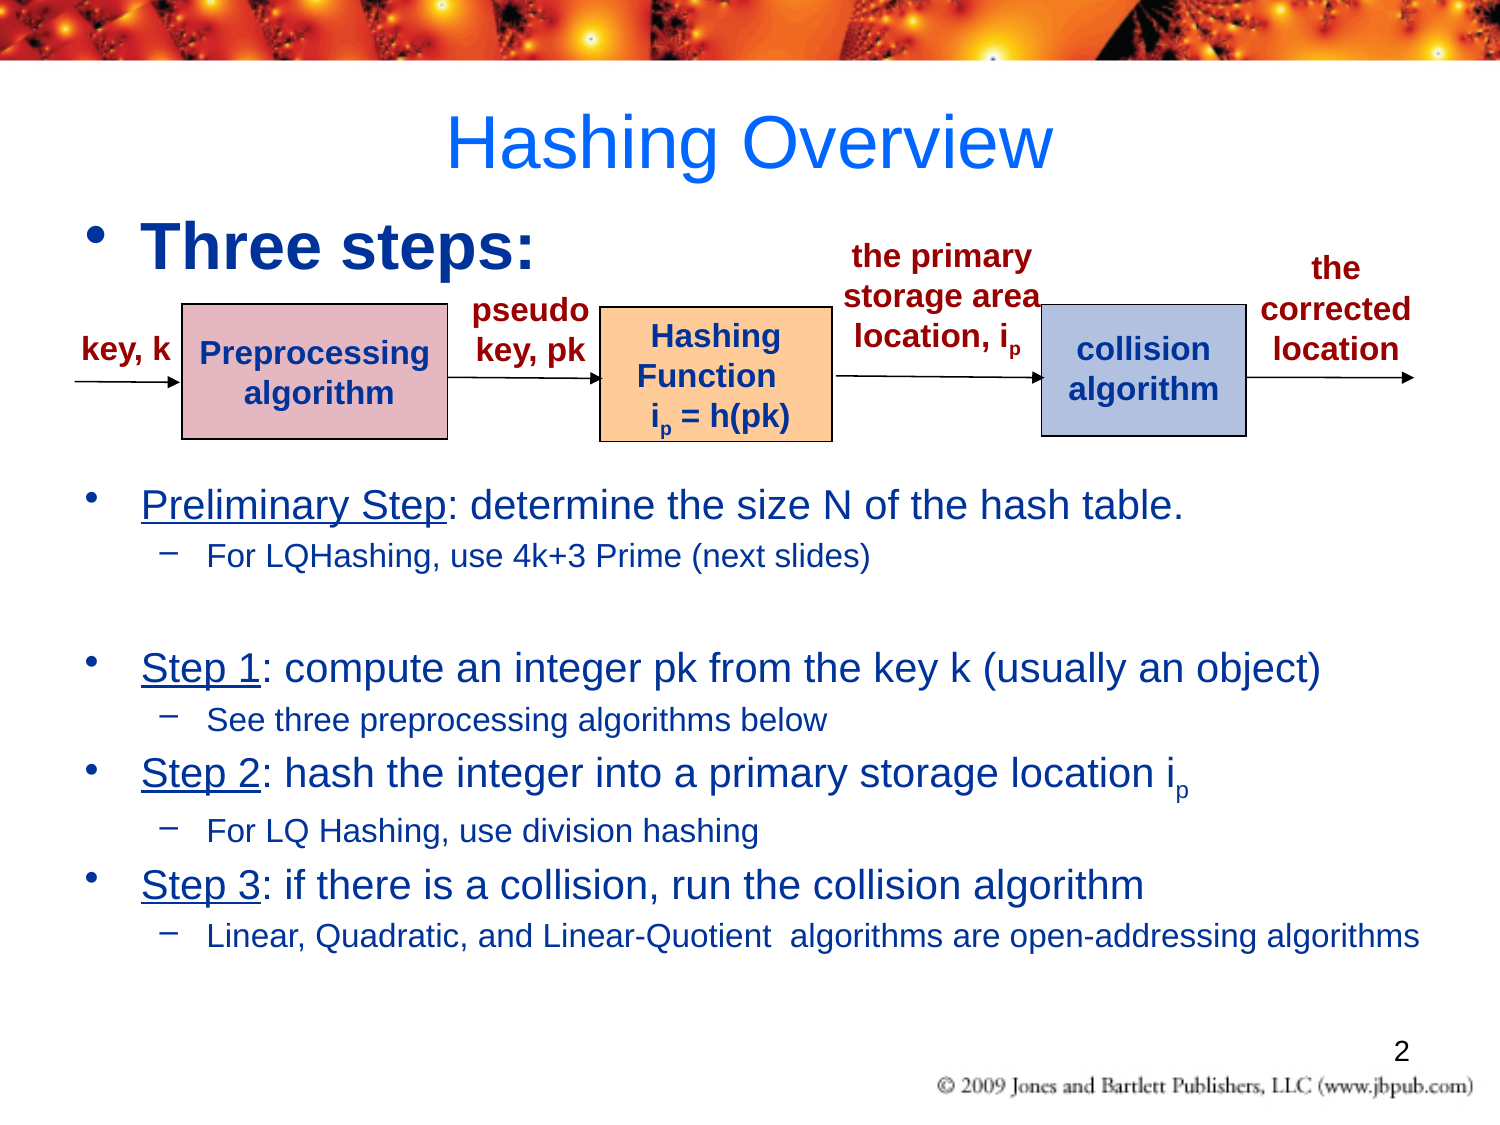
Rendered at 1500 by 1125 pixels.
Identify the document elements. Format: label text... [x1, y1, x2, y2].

picture [0, 0, 1500, 1125]
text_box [48, 226, 1442, 443]
title Hashing Overview [75, 45, 1425, 195]
list Three steps: Preliminary Step: determine the size N of the hash table. For LQHashing, use 4k+3 Prime (next slides) Step 1: compute an integer pk from the key k (usually an object) See three preprocessing algorithms below Step 2: hash the integer into a primary storage location ip For LQ Hashing, use division hashing Step 3: if there is a collision, run the collision algorithm Linear, Quadratic, and Linear-Quotient algorithms are open-addressing algorithms [69, 195, 1479, 943]
slide_number 2 [1074, 1024, 1426, 1103]
